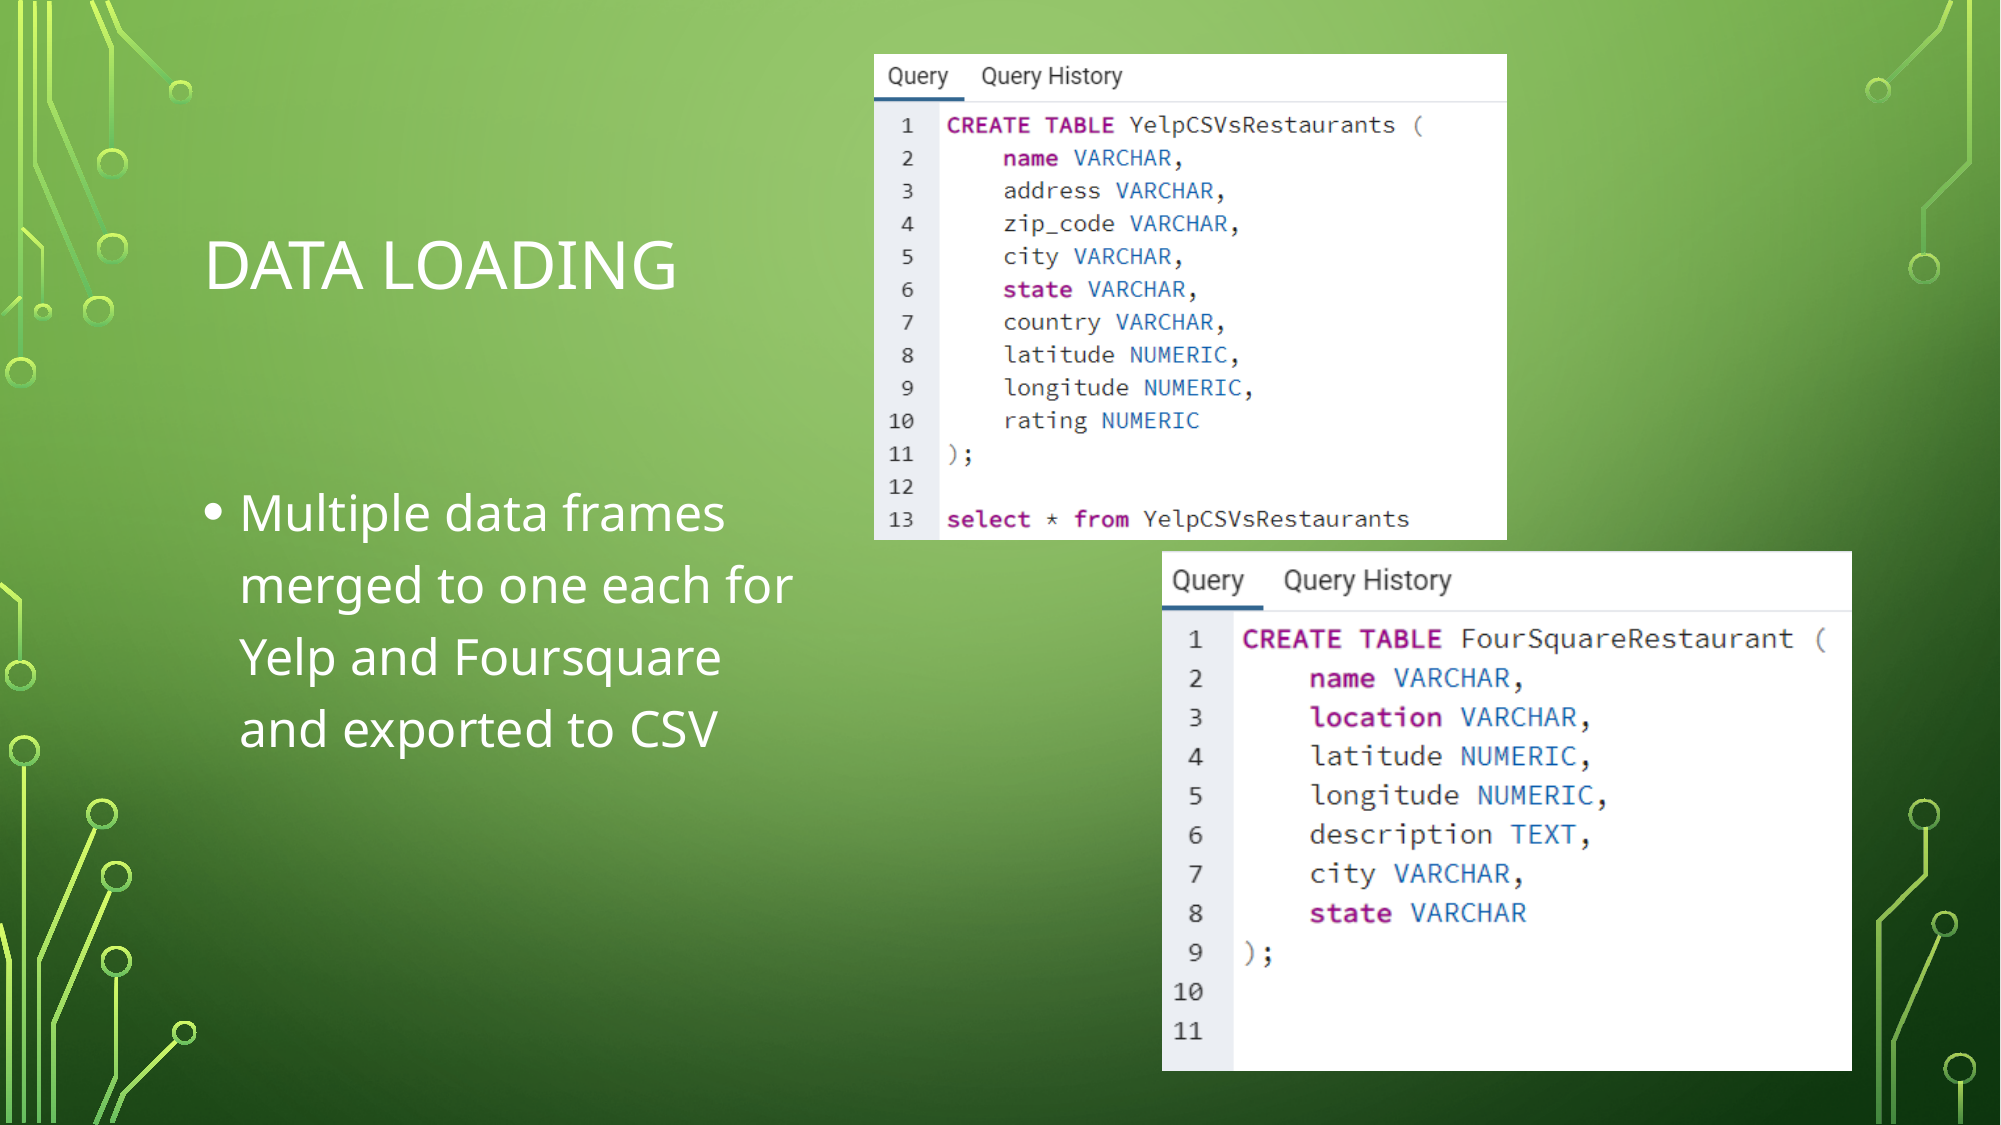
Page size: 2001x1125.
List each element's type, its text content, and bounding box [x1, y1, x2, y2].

text_box Multiple data frames merged to one each for Yelp and Foursquare and exported to CSV [187, 368, 838, 950]
picture [1161, 551, 1852, 1071]
picture [873, 54, 1507, 541]
title Data loading [188, 99, 873, 312]
